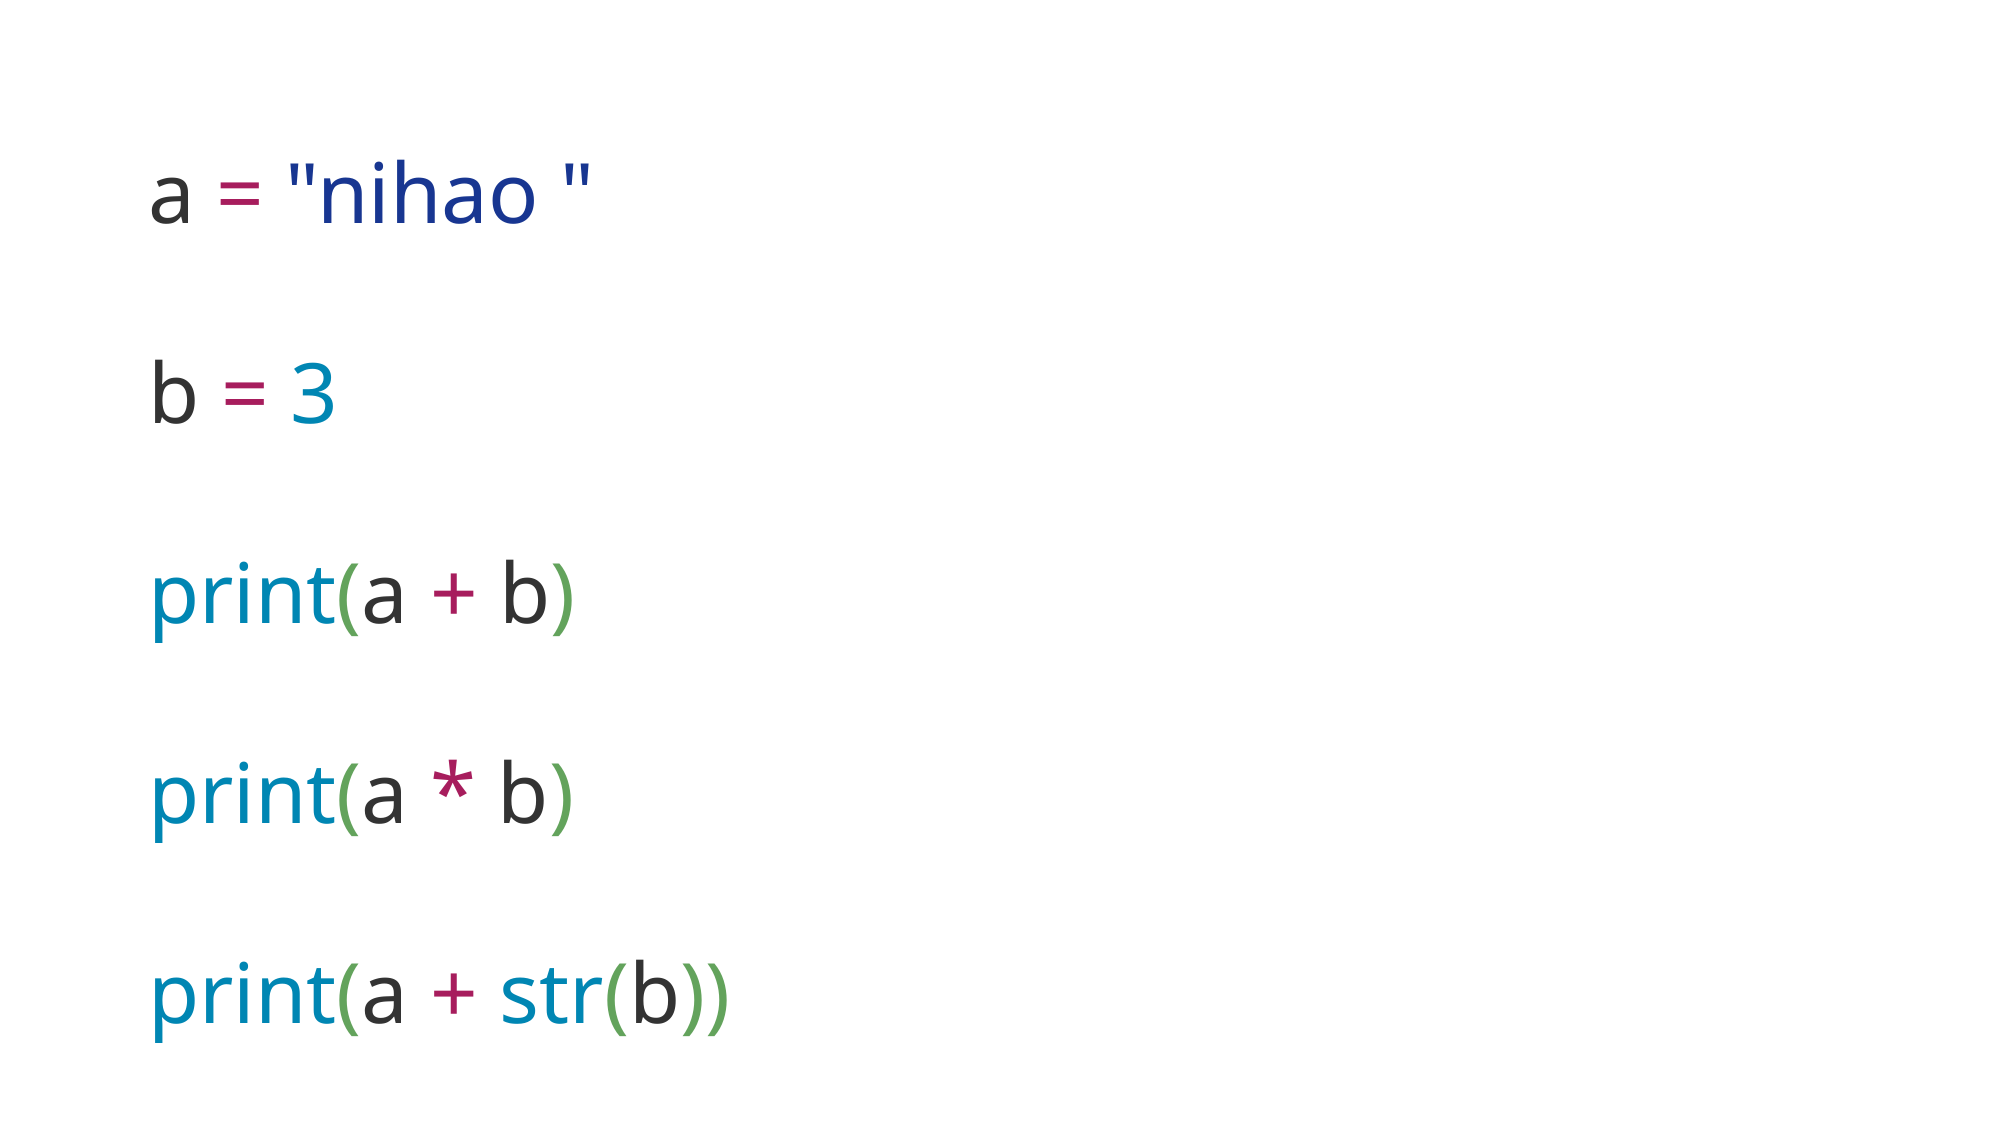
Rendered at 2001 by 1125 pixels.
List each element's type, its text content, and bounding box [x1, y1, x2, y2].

text_box a = "nihao " b = 3 print(a + b) print(a * b) print(a + str(b)) [133, 32, 746, 1048]
